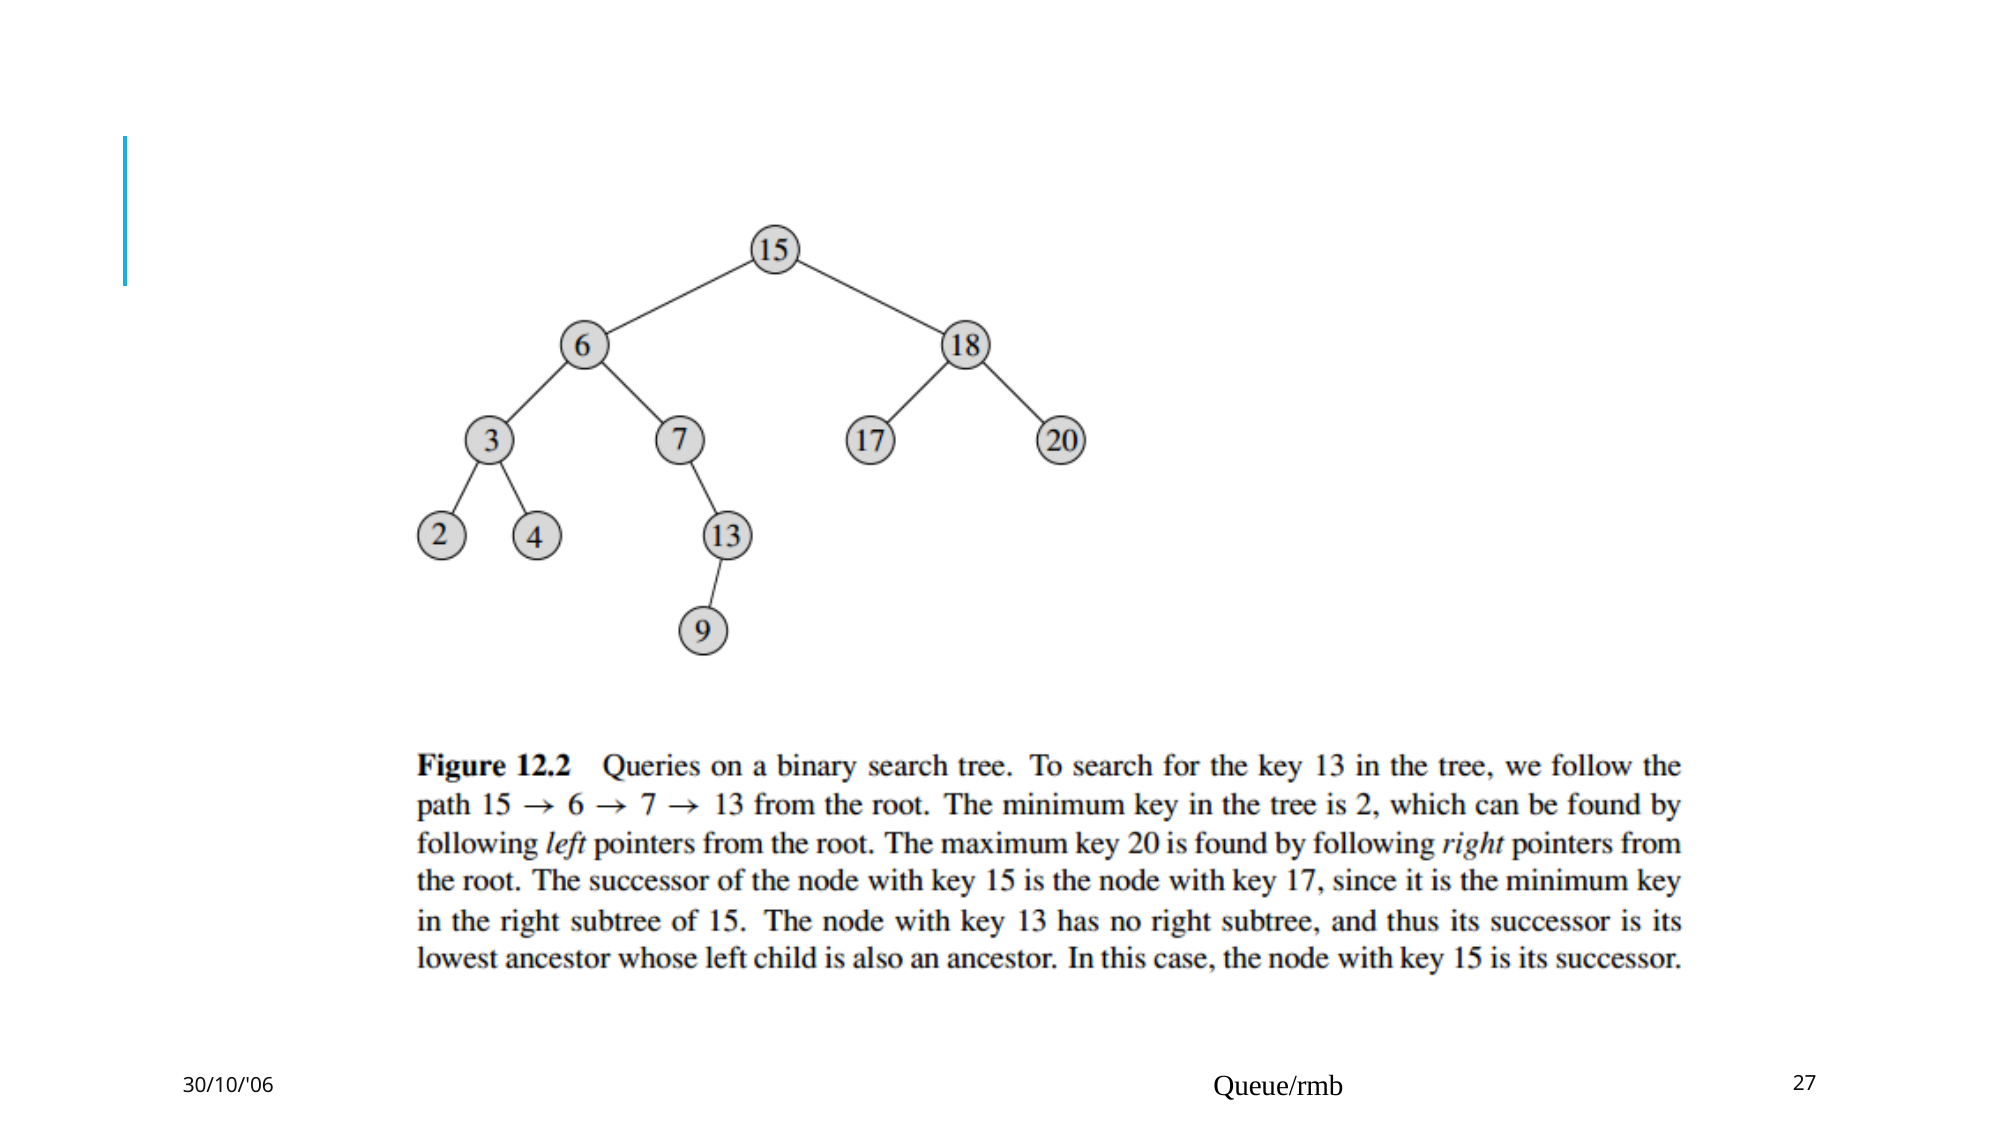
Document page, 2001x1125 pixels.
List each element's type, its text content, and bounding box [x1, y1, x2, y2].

slide_number 27 [1777, 1061, 1938, 1107]
slide_number 30/10/'06 [167, 1061, 522, 1107]
footer Queue/rmb [794, 1061, 1763, 1107]
picture [312, 174, 1725, 1001]
